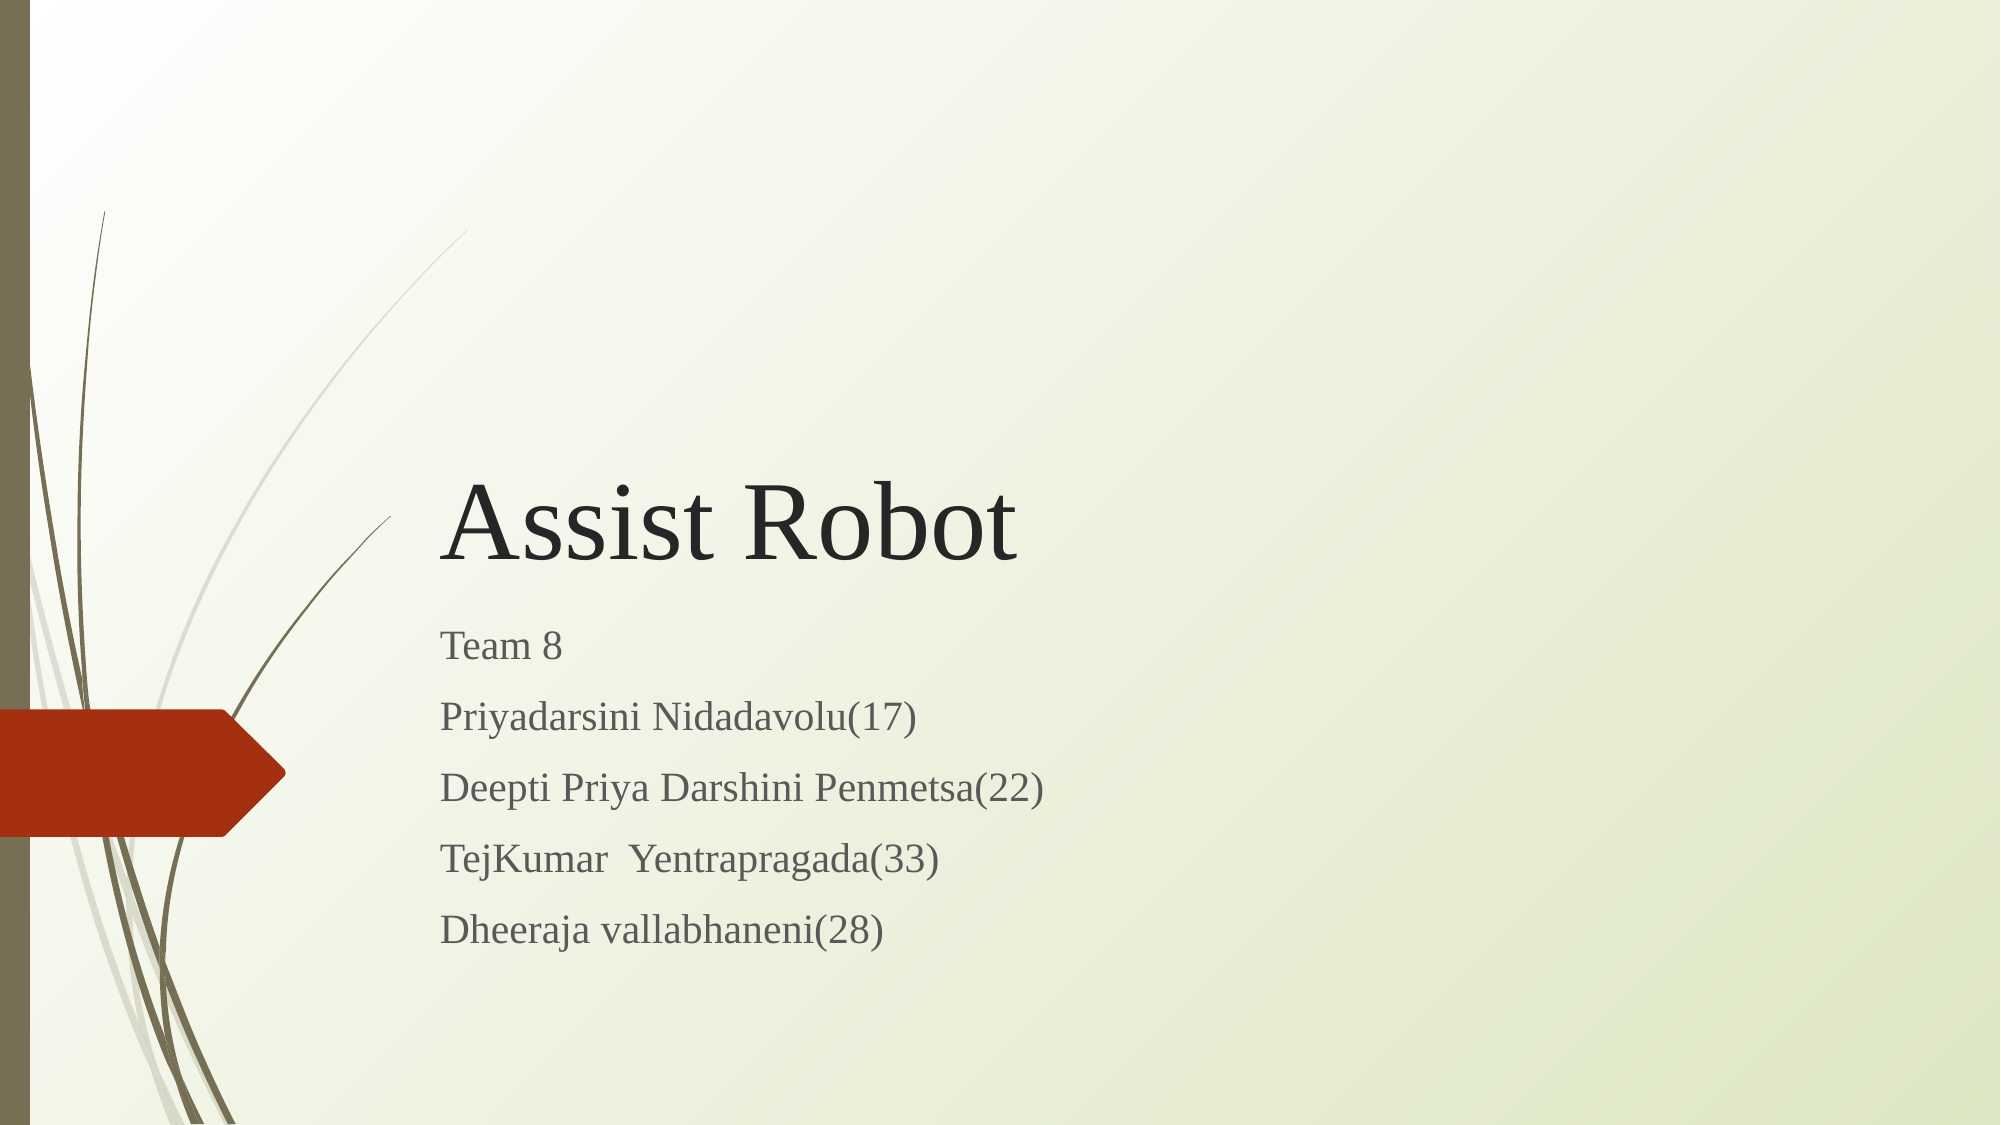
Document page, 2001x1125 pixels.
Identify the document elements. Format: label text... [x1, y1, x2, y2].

title Assist Robot [424, 412, 1888, 590]
subtitle Team 8 Priyadarsini Nidadavolu(17) Deepti Priya Darshini Penmetsa(22) TejKumar Yentrapragada(33) Dheeraja vallabhaneni(28) [424, 610, 1888, 969]
